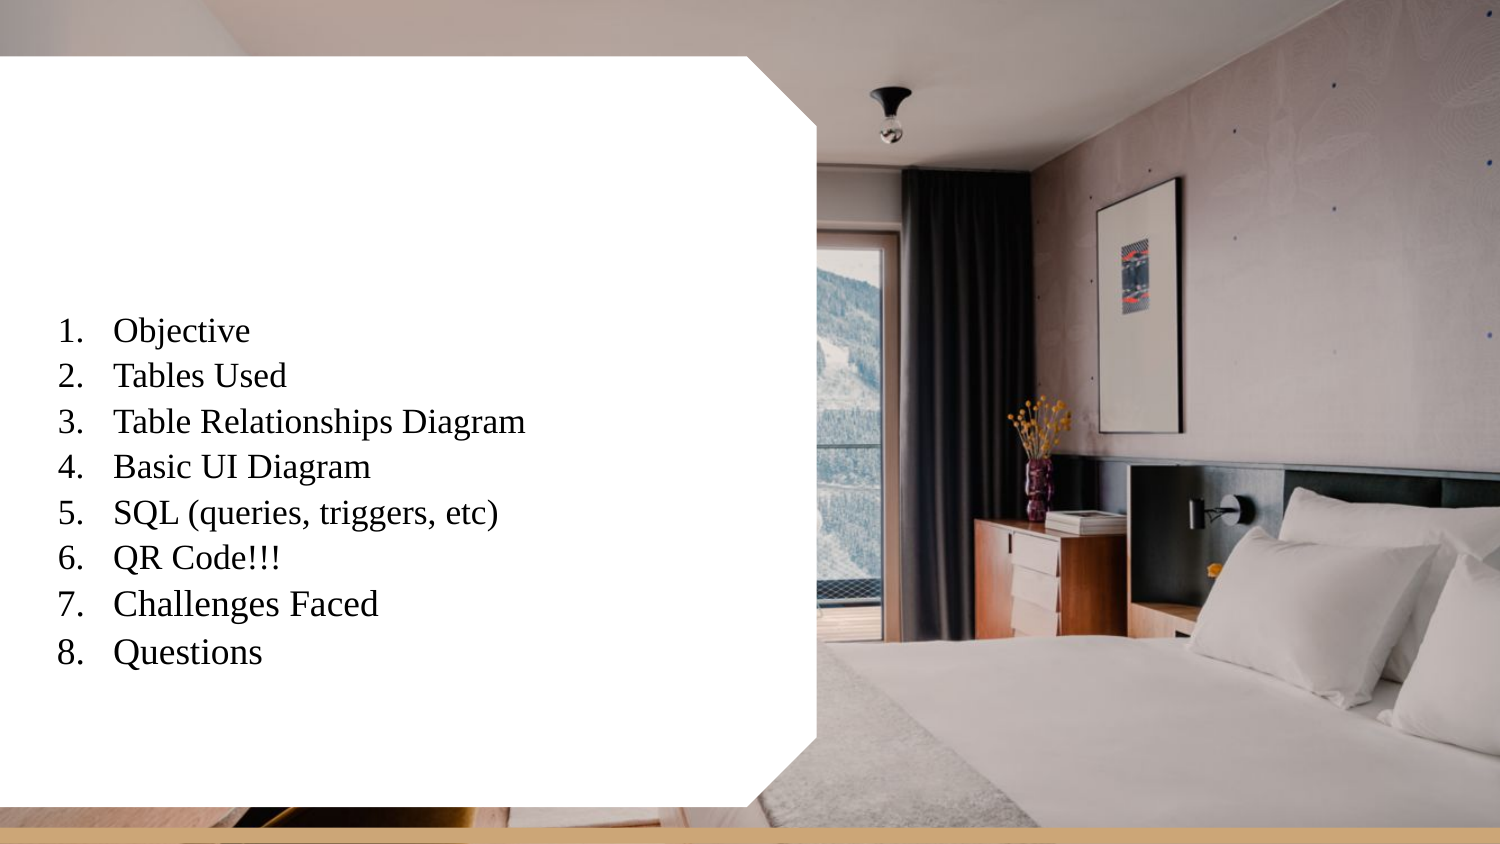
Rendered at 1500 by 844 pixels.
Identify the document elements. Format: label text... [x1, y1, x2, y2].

picture [0, 0, 1500, 827]
list Objective Tables Used Table Relationships Diagram Basic UI Diagram SQL (queries, triggers, etc) QR Code!!! Challenges Faced Questions [23, 275, 735, 702]
text_box [0, 56, 817, 808]
